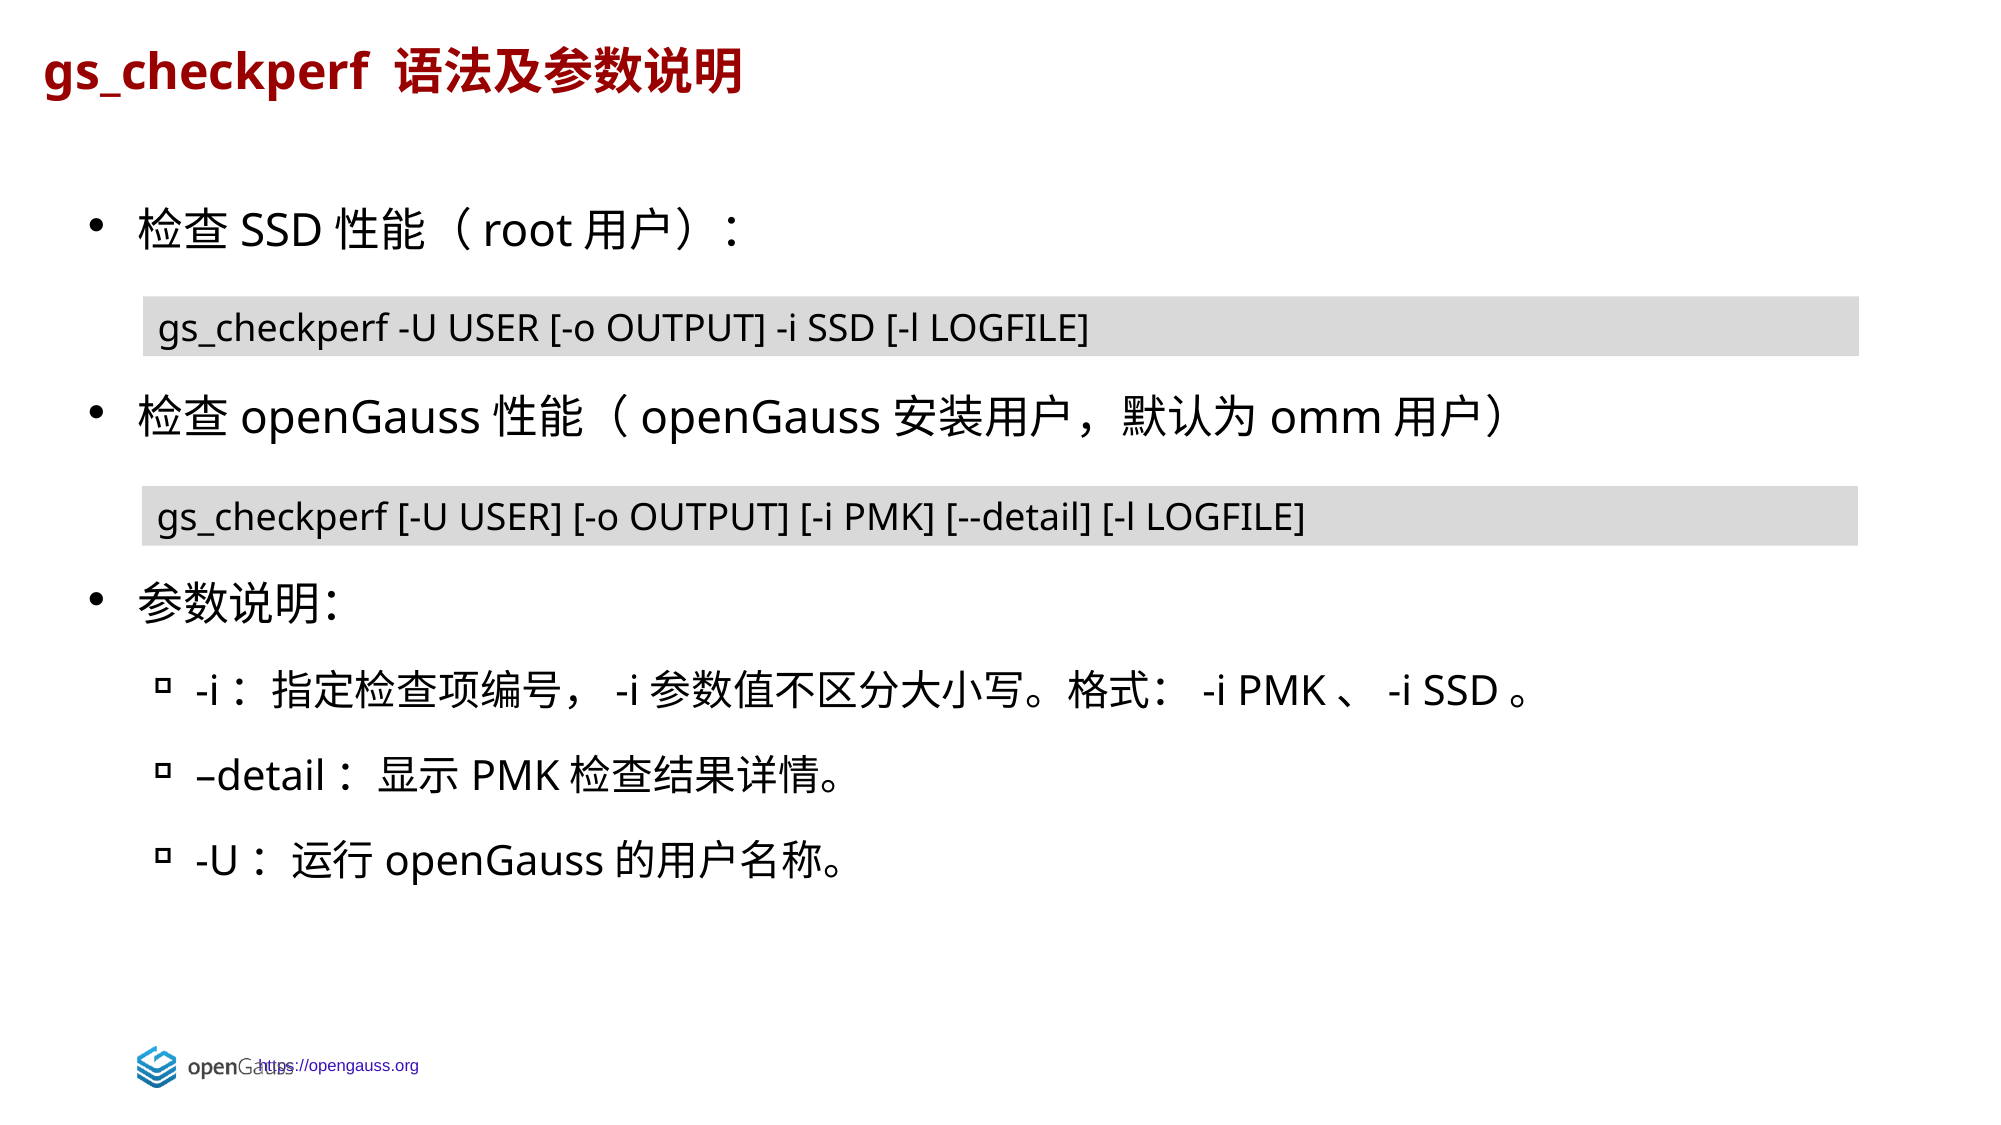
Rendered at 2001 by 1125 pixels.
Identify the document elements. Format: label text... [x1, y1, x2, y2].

text_box gs_checkperf [-U USER] [-o OUTPUT] [-i PMK] [--detail] [-l LOGFILE] [141, 486, 1858, 546]
text_box 检查SSD性能（root用户）： 检查openGauss性能（openGauss安装用户，默认为omm用户） 参数说明： -i：指定检查项编号，-i参数值不区分大小写。格式：-i PMK、-i SSD。 –detail：显示PMK检查结果详情。 -U：运行openGauss的用户名称。 [74, 171, 1928, 973]
text_box gs_checkperf -U USER [-o OUTPUT] -i SSD [-l LOGFILE] [143, 296, 1859, 357]
subtitle gs_checkperf 语法及参数说明 [43, 46, 1806, 118]
picture [137, 1046, 293, 1088]
picture [38, 28, 165, 140]
